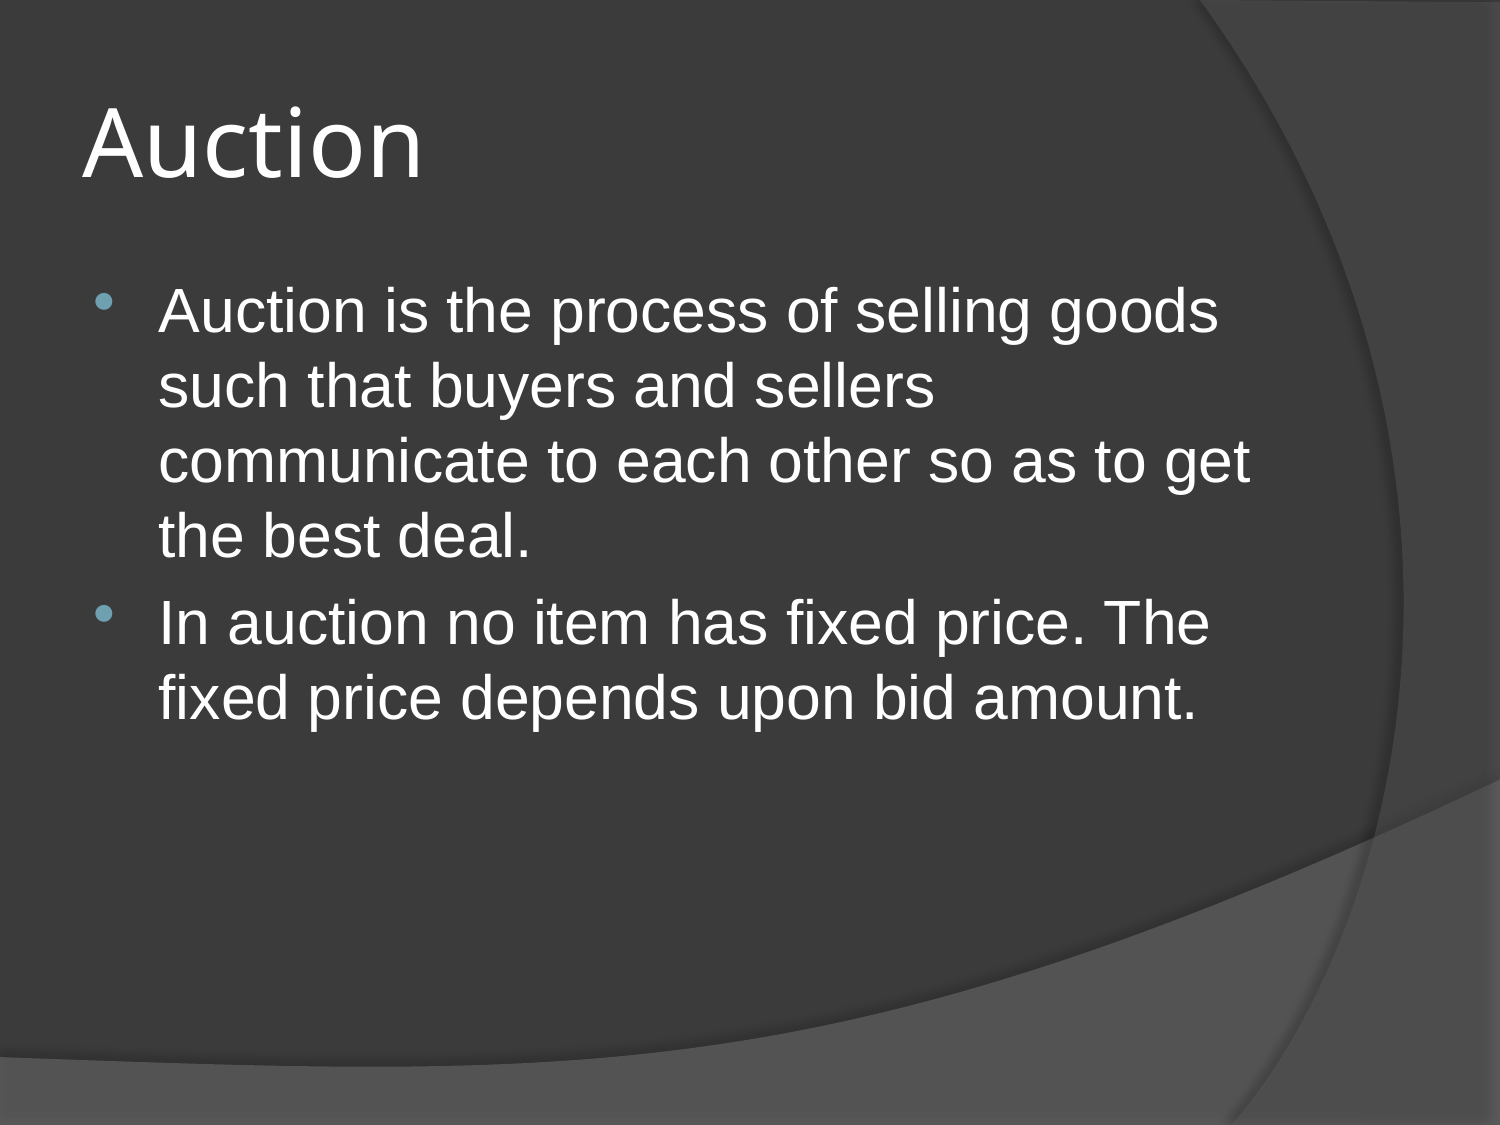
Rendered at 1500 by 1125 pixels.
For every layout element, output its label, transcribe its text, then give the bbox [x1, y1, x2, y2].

list Auction is the process of selling goods such that buyers and sellers communicate to each other so as to get the best deal. In auction no item has fixed price. The fixed price depends upon bid amount. [75, 262, 1300, 1005]
title Auction [75, 45, 1300, 233]
